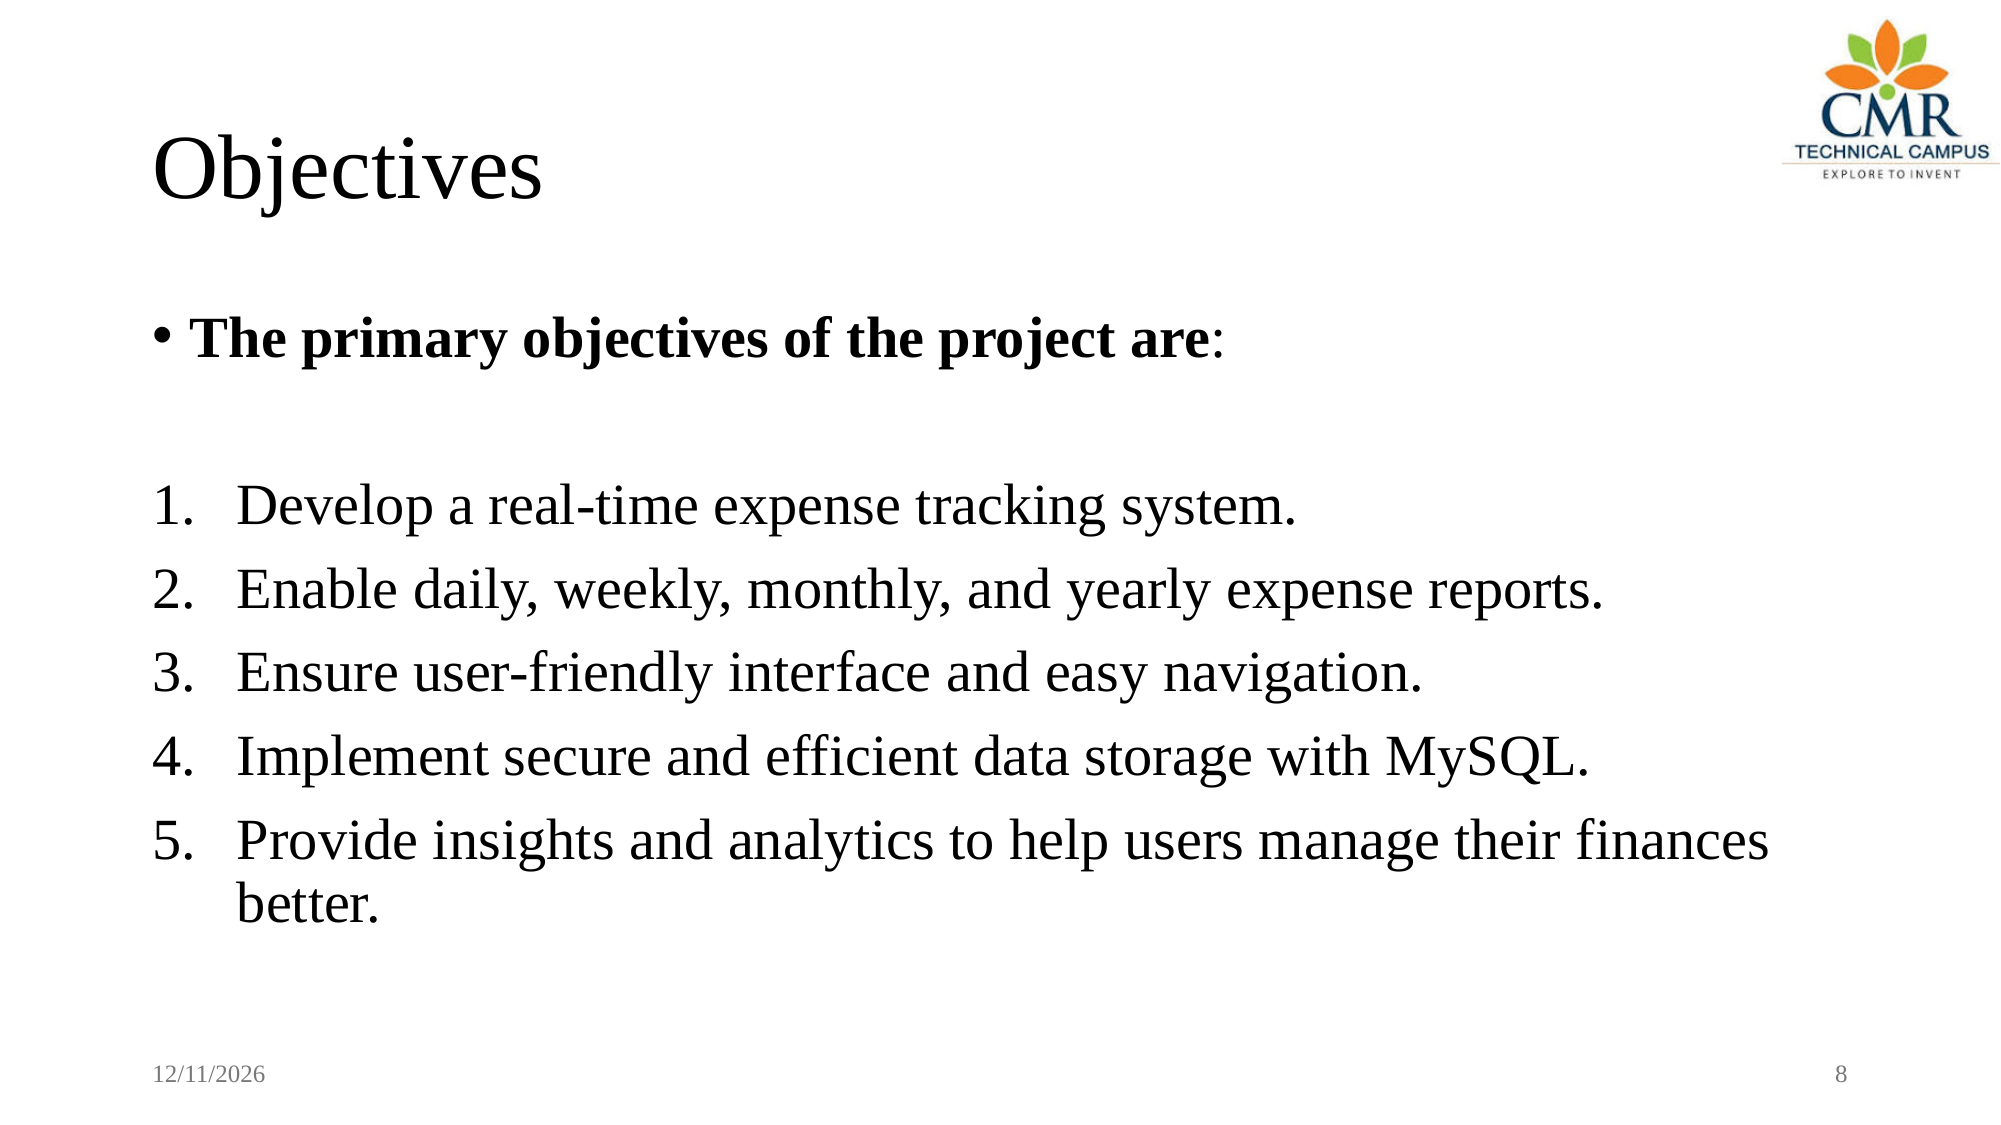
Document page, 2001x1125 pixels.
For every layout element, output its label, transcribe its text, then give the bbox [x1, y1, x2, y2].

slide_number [137, 1042, 588, 1103]
list The primary objectives of the project are: Develop a real-time expense tracking system. Enable daily, weekly, monthly, and yearly expense reports. Ensure user-friendly interface and easy navigation. Implement secure and efficient data storage with MySQL. Provide insights and analytics to help users manage their finances better. [137, 299, 1863, 1014]
picture [1781, 0, 2000, 206]
title Objectives [137, 59, 1863, 278]
slide_number 8 [1412, 1042, 1863, 1103]
